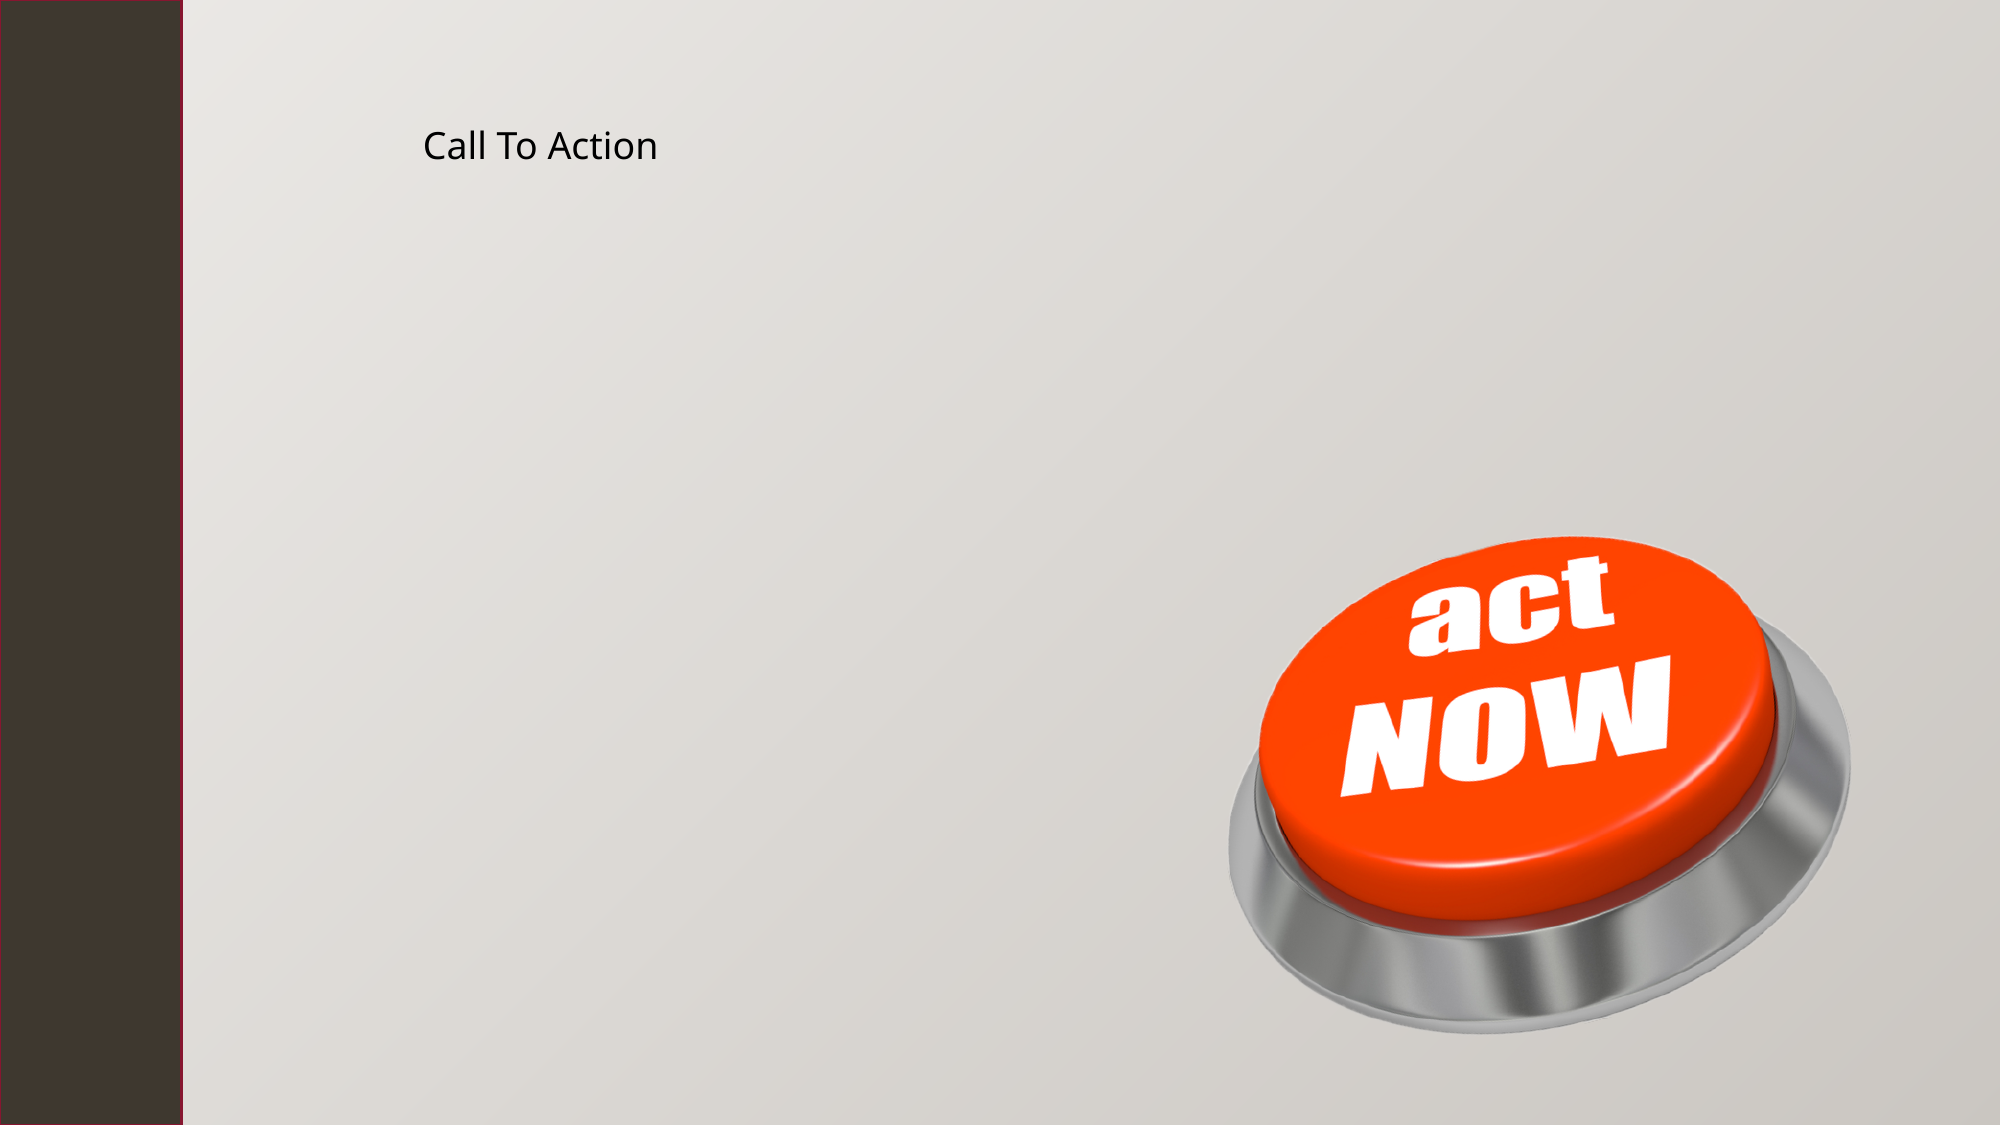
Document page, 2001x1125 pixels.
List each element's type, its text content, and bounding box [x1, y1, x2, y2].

text_box Call To Action [408, 114, 674, 175]
picture [1022, 329, 2000, 1125]
text_box [0, 0, 183, 1125]
